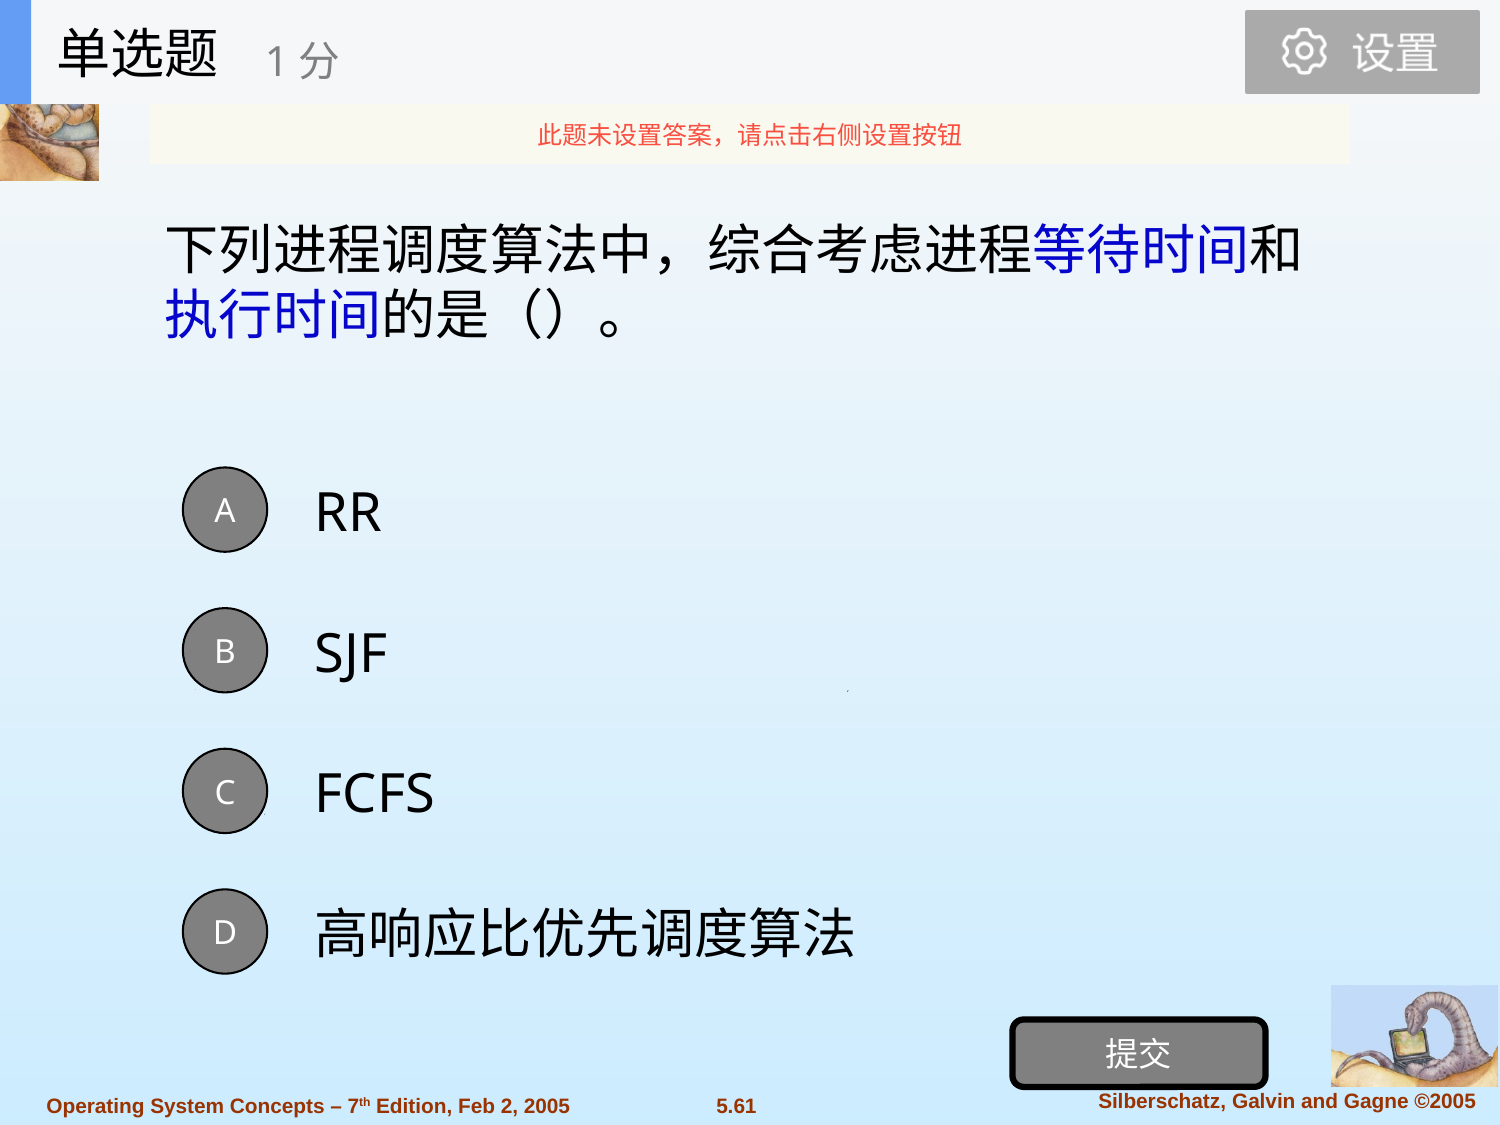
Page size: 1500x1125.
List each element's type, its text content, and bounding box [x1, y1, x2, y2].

text_box 高响应比优先调度算法 [299, 878, 1350, 985]
text_box 此题未设置答案，请点击右侧设置按钮 [149, 113, 1350, 164]
picture [1245, 10, 1480, 94]
picture [1331, 985, 1498, 1087]
text_box FCFS [299, 738, 1350, 844]
text_box RR [299, 456, 1350, 563]
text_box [0, 0, 1500, 105]
text_box C [180, 746, 270, 836]
text_box SJF [299, 597, 1350, 703]
picture [0, 105, 99, 181]
text_box D [180, 887, 270, 976]
text_box 下列进程调度算法中，综合考虑进程等待时间和执行时间的是（）。 [149, 164, 1350, 456]
text_box 提交 [1010, 1017, 1268, 1090]
text_box A [180, 465, 270, 554]
text_box B [180, 605, 270, 695]
